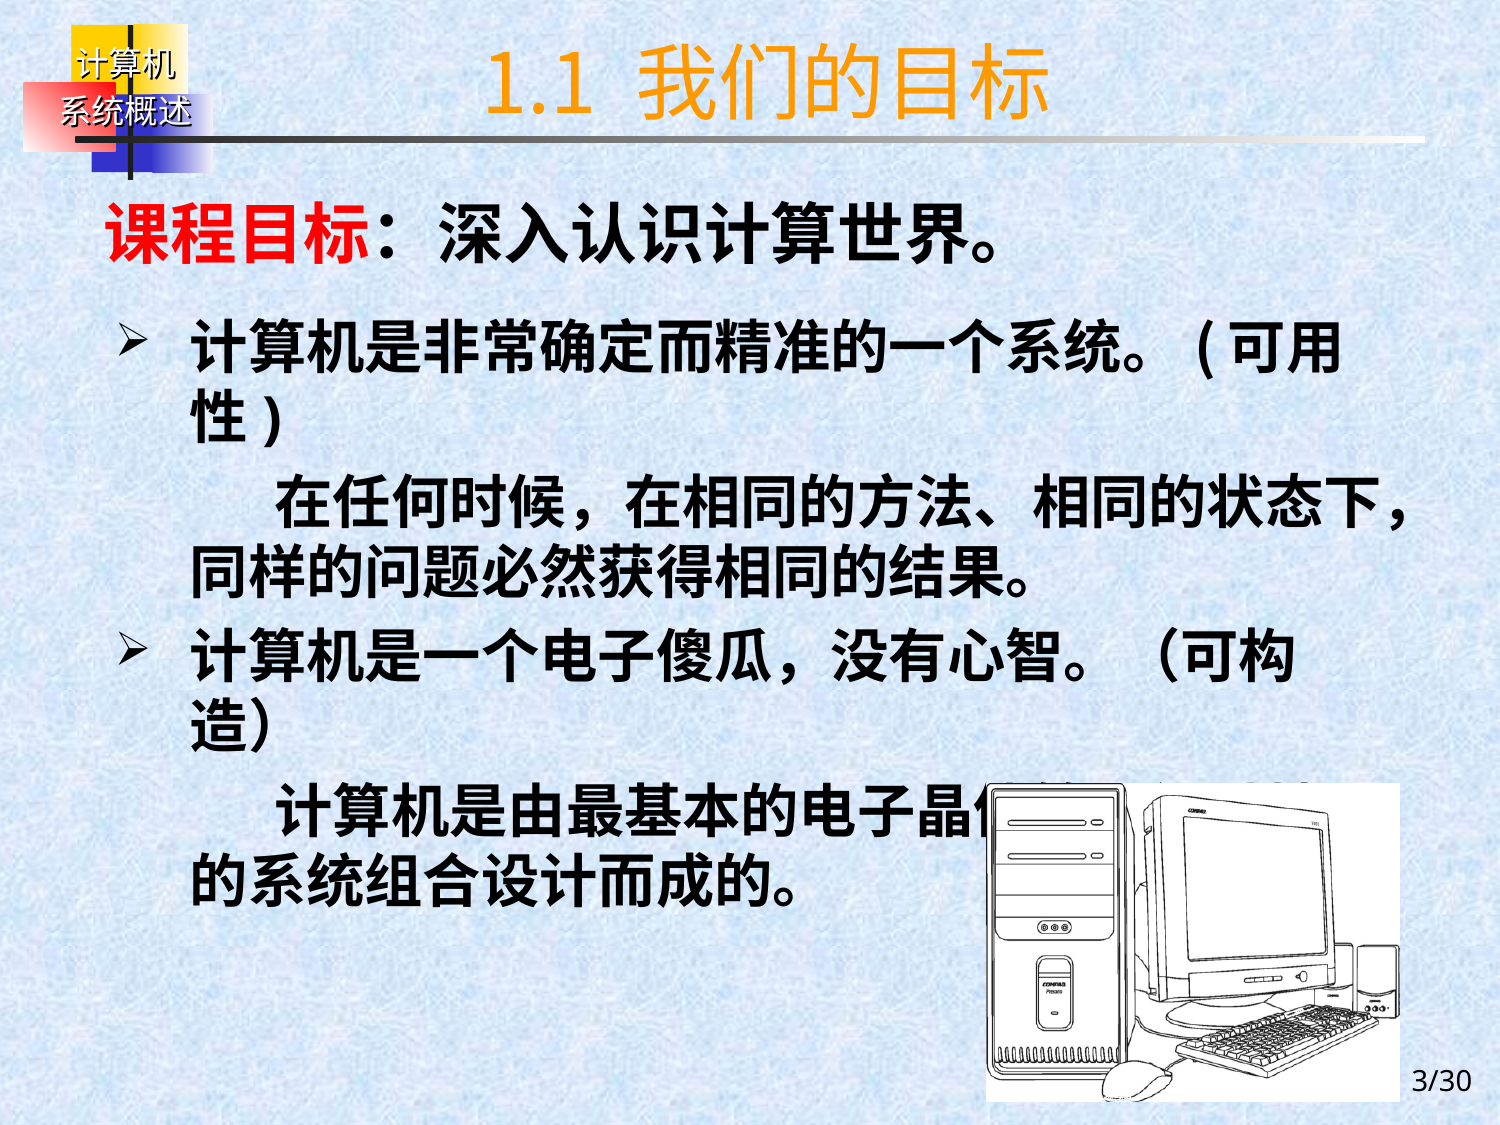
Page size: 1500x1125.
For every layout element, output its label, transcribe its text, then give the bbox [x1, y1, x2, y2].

title 1.1 我们的目标 [230, 12, 1303, 138]
text_box 计算机是非常确定而精准的一个系统。(可用性) 在任何时候，在相同的方法、相同的状态下，同样的问题必然获得相同的结果。 计算机是一个电子傻瓜，没有心智。（可构造） 计算机是由最基本的电子晶体管，经过精心的系统组合设计而成的。 [100, 302, 1400, 922]
list 课程目标：深入认识计算世界。 [88, 184, 1415, 291]
picture [0, 0, 1500, 1125]
text_box <number>/30 [1305, 1062, 1488, 1113]
